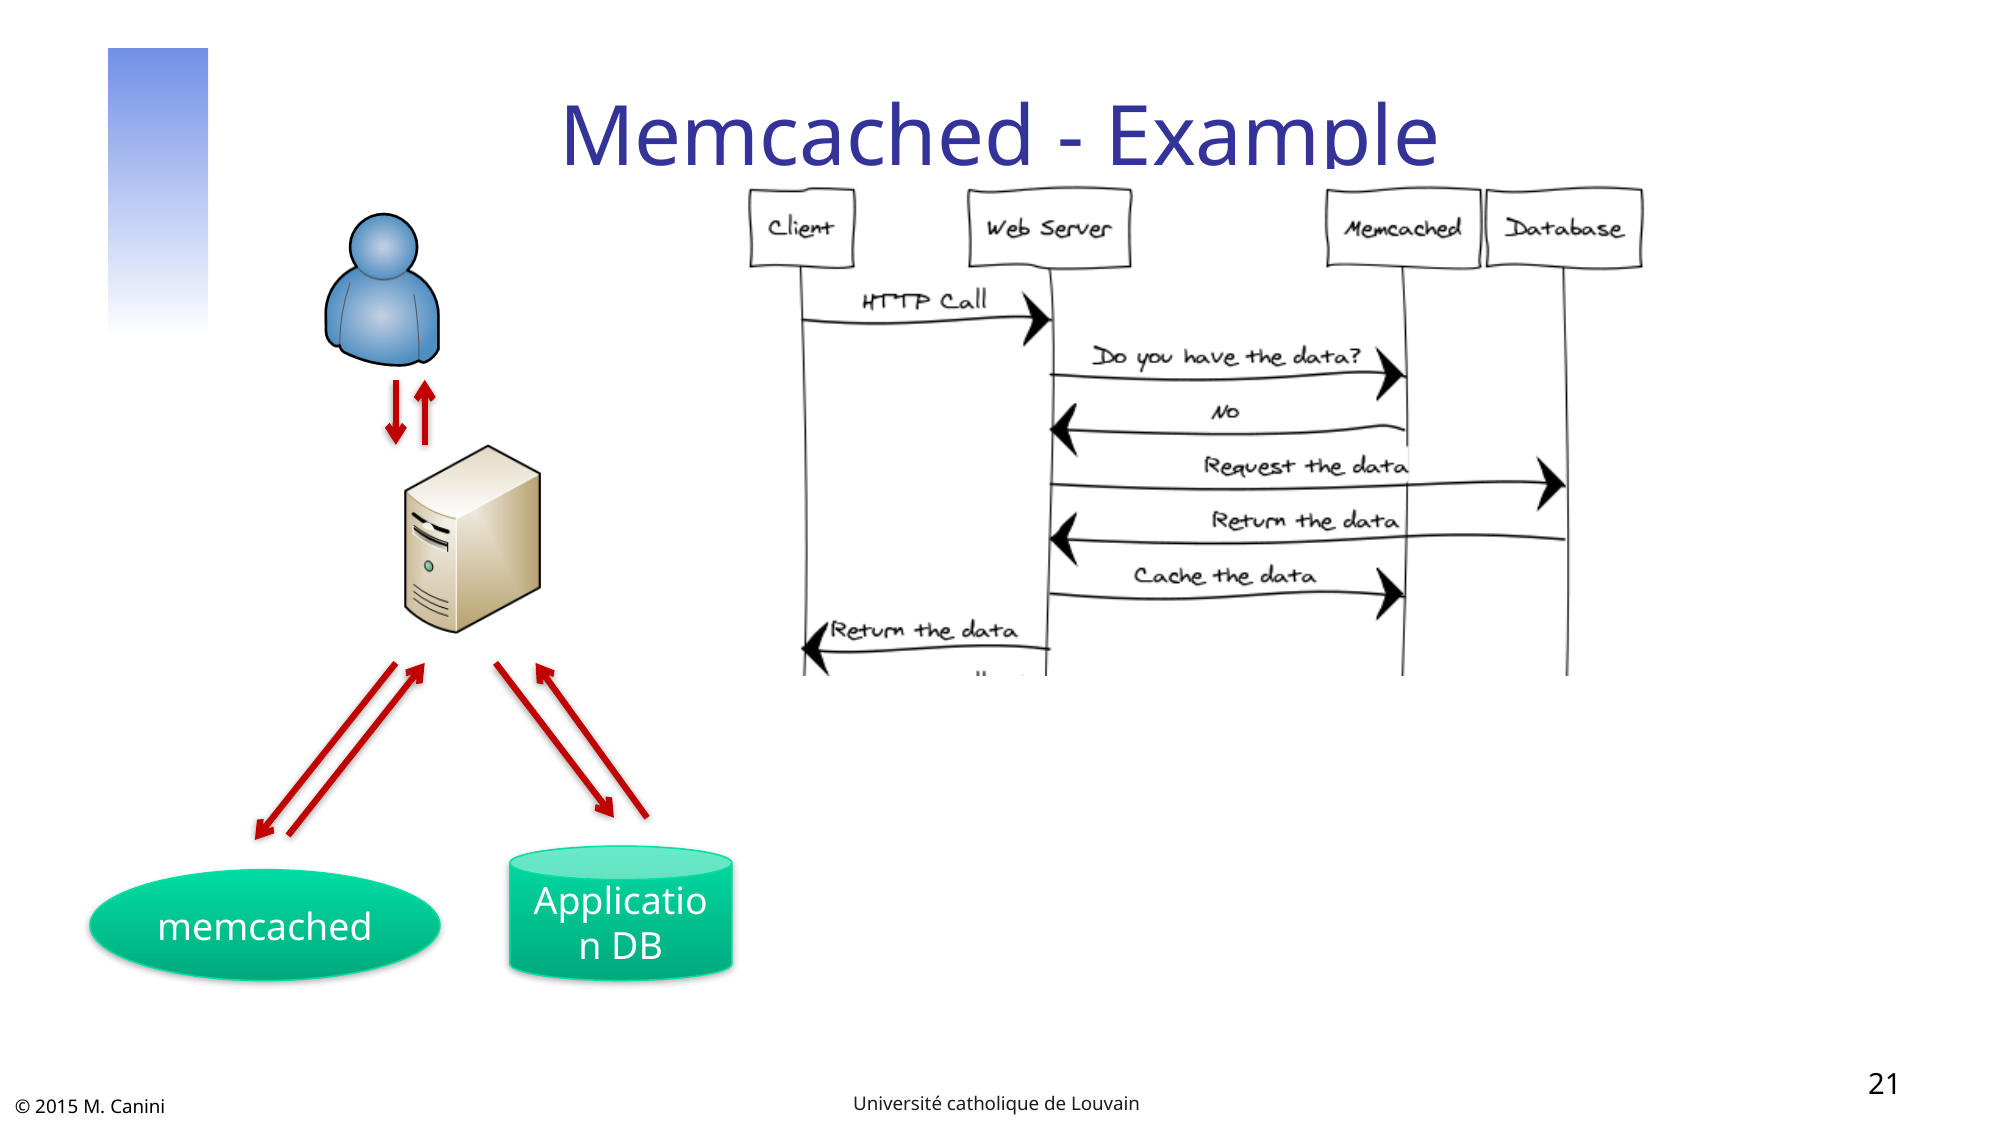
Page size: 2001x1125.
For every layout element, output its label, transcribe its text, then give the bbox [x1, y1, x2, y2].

picture [686, 169, 1753, 677]
text_box memcached [89, 868, 441, 982]
slide_number 21 [1499, 1037, 1917, 1113]
text_box Application DB [509, 845, 733, 982]
picture [323, 212, 441, 367]
footer Université catholique de Louvain [683, 1083, 1315, 1125]
picture [403, 444, 541, 634]
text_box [254, 662, 286, 841]
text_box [495, 662, 534, 819]
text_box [535, 662, 648, 819]
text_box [287, 662, 425, 836]
title Memcached - Example [249, 1, 1751, 190]
